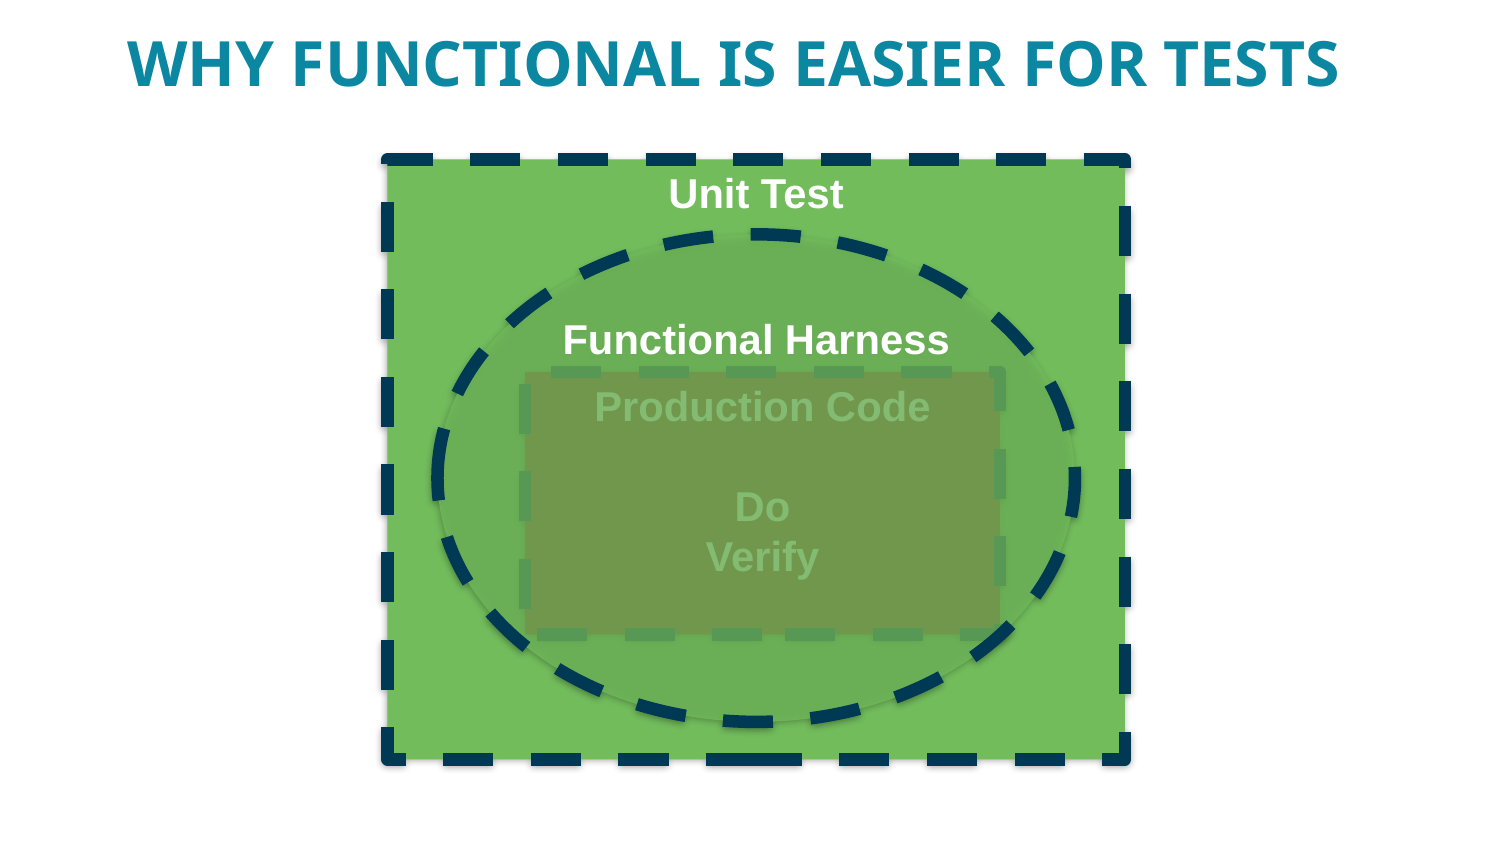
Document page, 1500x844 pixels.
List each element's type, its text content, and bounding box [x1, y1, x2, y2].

text_box Unit Test [387, 159, 1126, 760]
title Why functional is easier for tests [112, 9, 1388, 178]
text_box Functional Harness [436, 233, 1076, 723]
